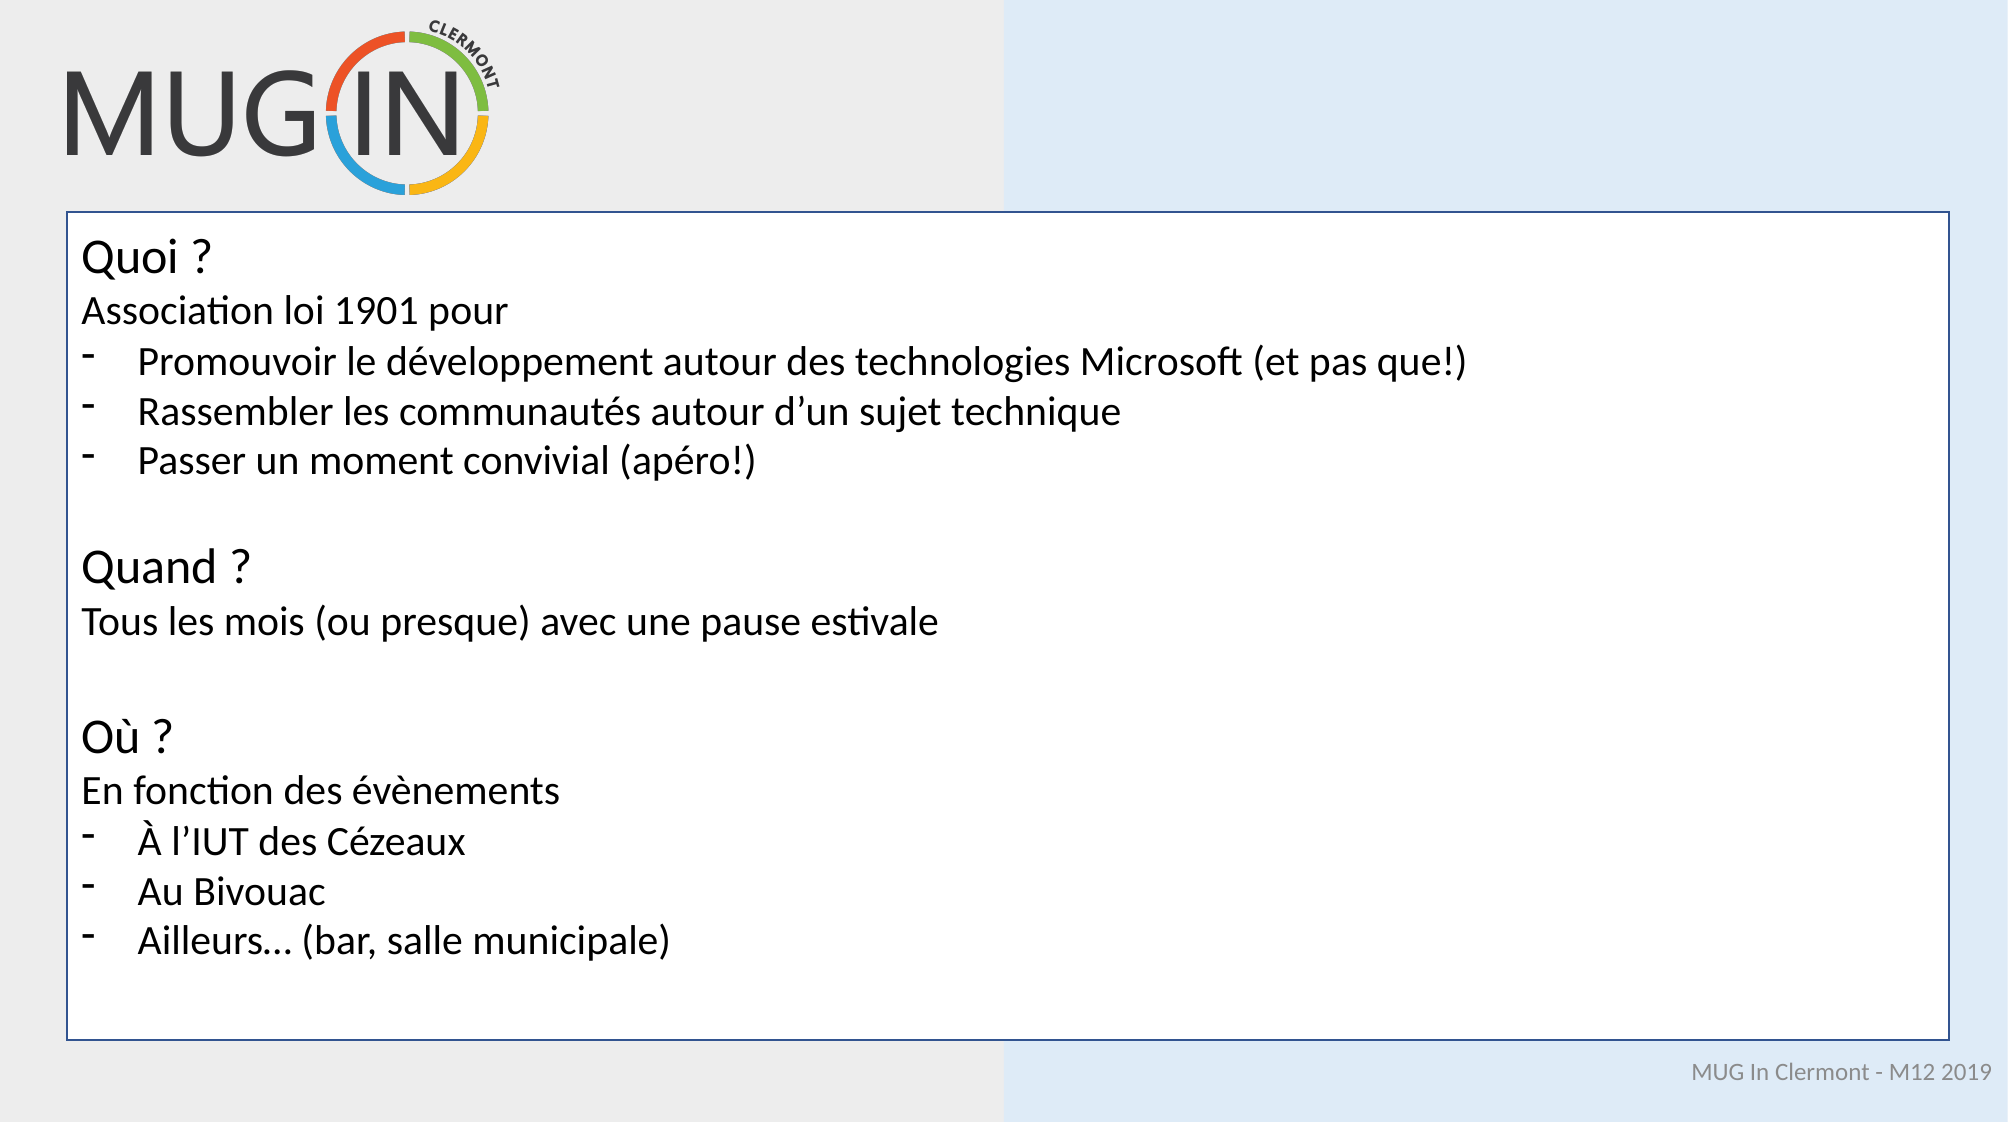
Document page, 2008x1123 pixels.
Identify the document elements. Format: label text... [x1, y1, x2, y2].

text_box [1003, 0, 2008, 1040]
text_box [1003, 1041, 2008, 1123]
text_box [66, 211, 1950, 215]
footer MUG In Clermont - M12 2019 [1330, 1040, 2008, 1100]
text_box Quoi ? Association loi 1901 pour Promouvoir le développement autour des technologies Microsoft (et pas que!) Rassembler les communautés autour d’un sujet technique Passer un moment convivial (apéro!) Quand ? Tous les mois (ou presque) avec une pause estivale Où ? En fonction des évènements À l’IUT des Cézeaux Au Bivouac Ailleurs… (bar, salle municipale) [66, 215, 1950, 971]
text_box [0, 0, 1003, 1123]
picture [67, 17, 502, 195]
text_box [66, 971, 1950, 1041]
